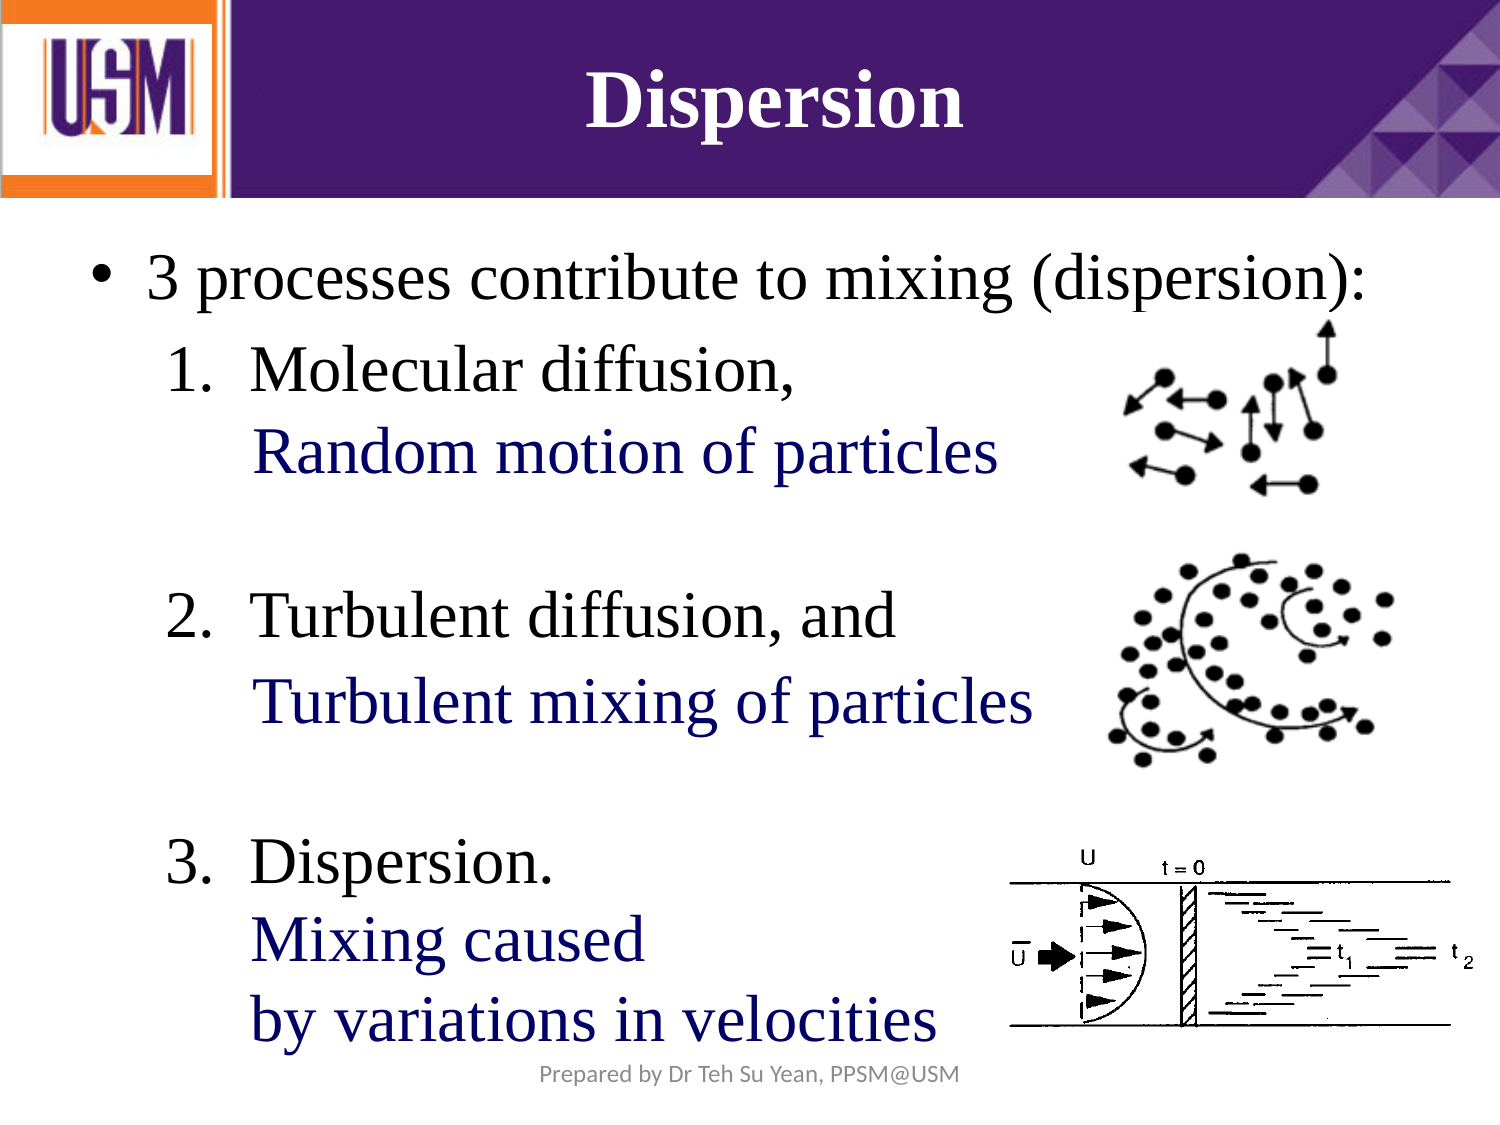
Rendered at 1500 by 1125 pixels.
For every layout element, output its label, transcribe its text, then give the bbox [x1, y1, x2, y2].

footer Prepared by Dr Teh Su Yean, PPSM@USM [512, 1042, 988, 1103]
picture [1112, 312, 1351, 511]
text_box Random motion of particles [237, 399, 1107, 495]
picture [0, 0, 1500, 198]
text_box Turbulent mixing of particles [237, 649, 1094, 745]
picture [1099, 549, 1401, 773]
list 3 processes contribute to mixing (dispersion): Molecular diffusion, Turbulent diffusion, and Dispersion. [75, 224, 1425, 1088]
picture [974, 837, 1500, 1054]
text_box Mixing caused by variations in velocities [235, 887, 969, 1063]
